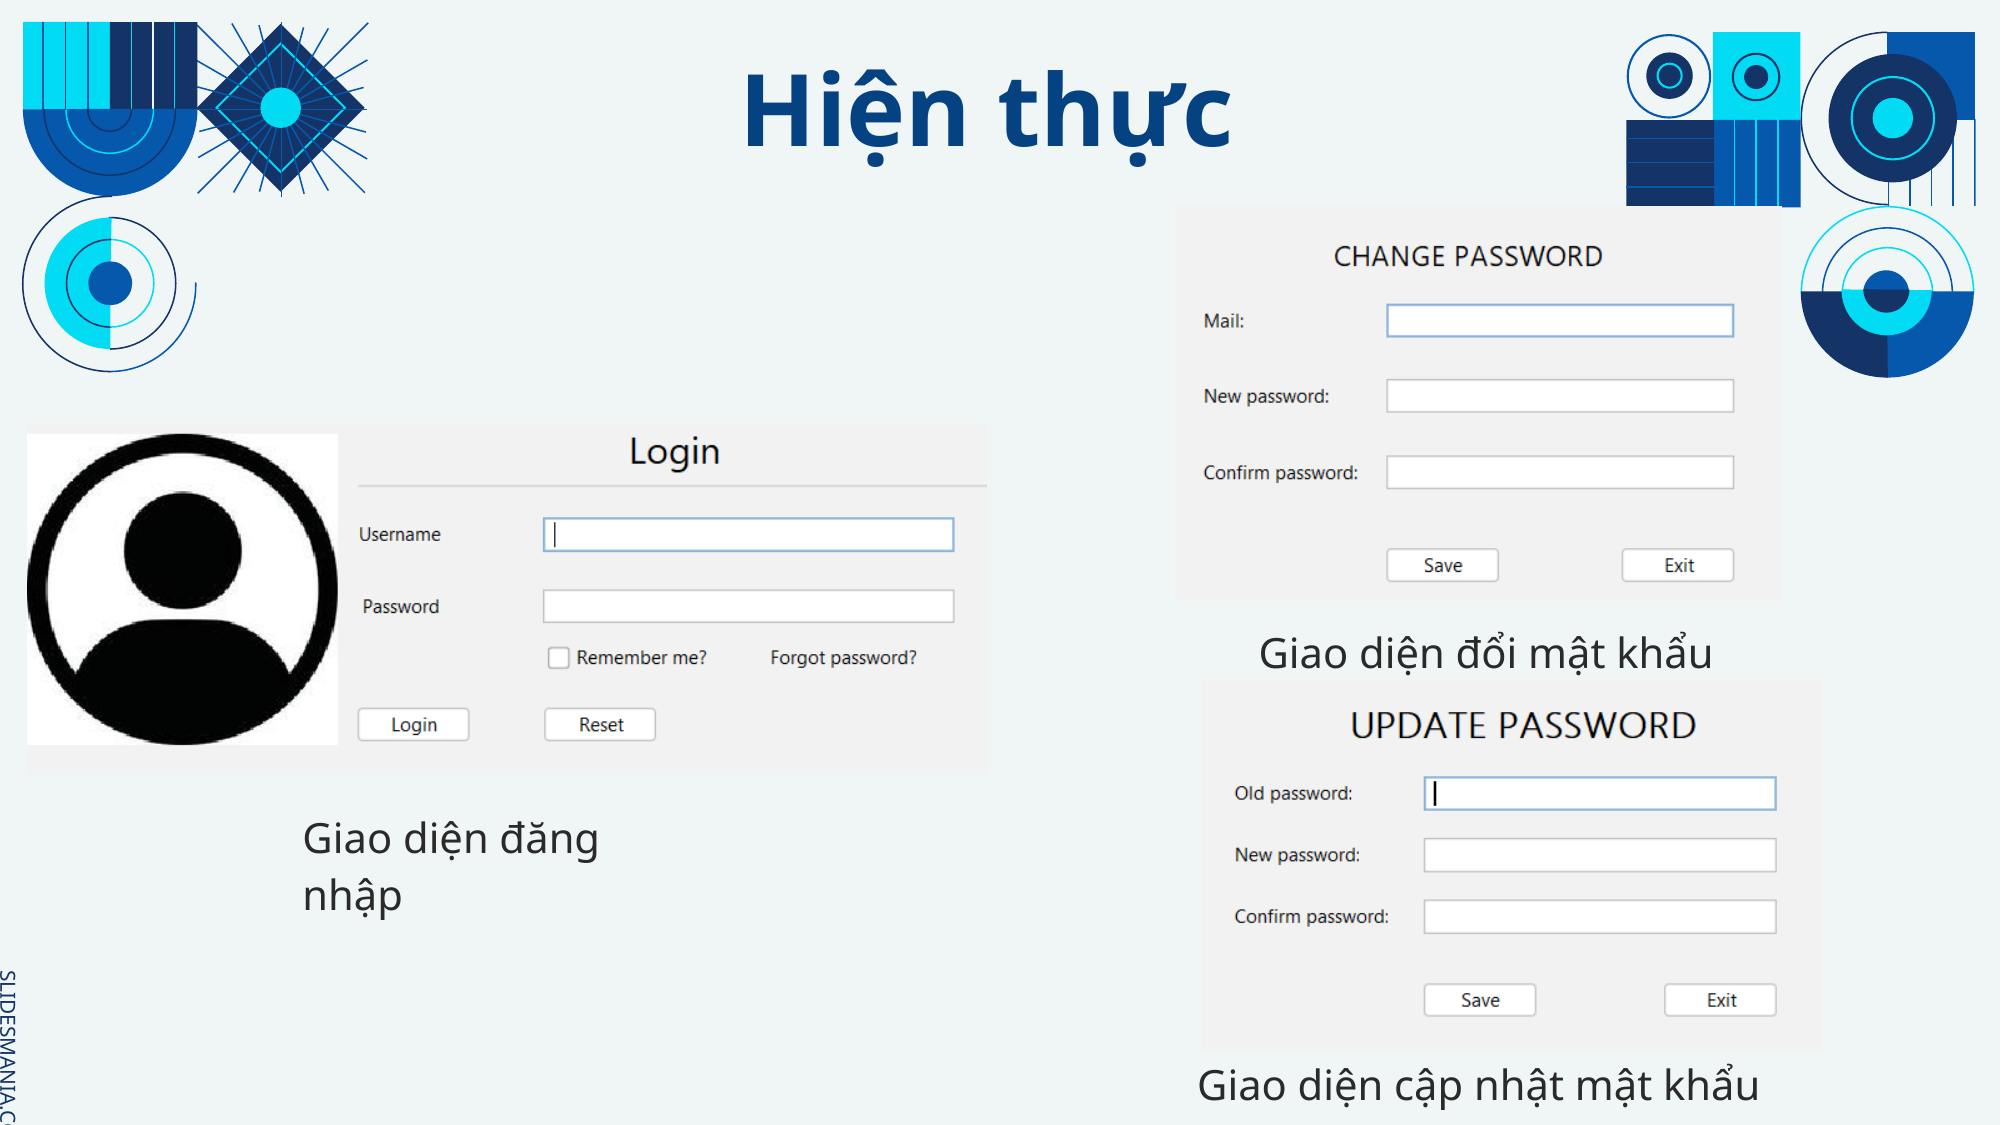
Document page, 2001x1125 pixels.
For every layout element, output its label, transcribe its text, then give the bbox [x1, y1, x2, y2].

list Giao diện đăng nhập [282, 783, 733, 889]
title Hiện thực [520, 11, 1454, 183]
picture [27, 424, 988, 775]
picture [1201, 679, 1822, 1051]
picture [1175, 206, 1783, 601]
list Giao diện cập nhật mật khẩu [1175, 1031, 1782, 1125]
list Giao diện đổi mật khẩu [1201, 610, 1771, 679]
